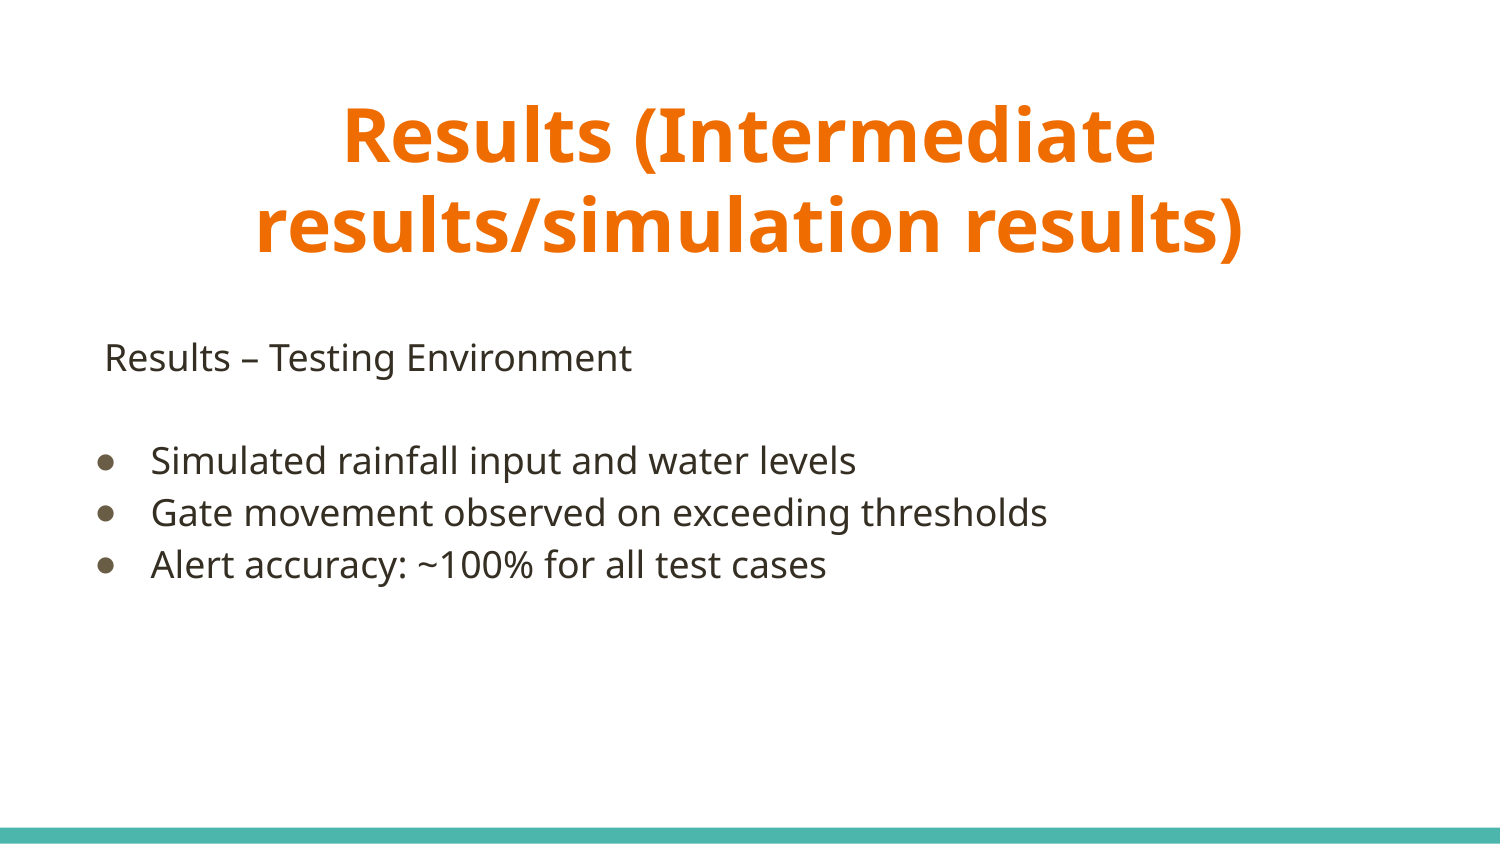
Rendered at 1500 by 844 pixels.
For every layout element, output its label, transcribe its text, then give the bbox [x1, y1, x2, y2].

title Results (Intermediate results/simulation results) [51, 72, 1449, 190]
list Results – Testing Environment Simulated rainfall input and water levels Gate movement observed on exceeding thresholds Alert accuracy: ~100% for all test cases [60, 312, 1459, 844]
